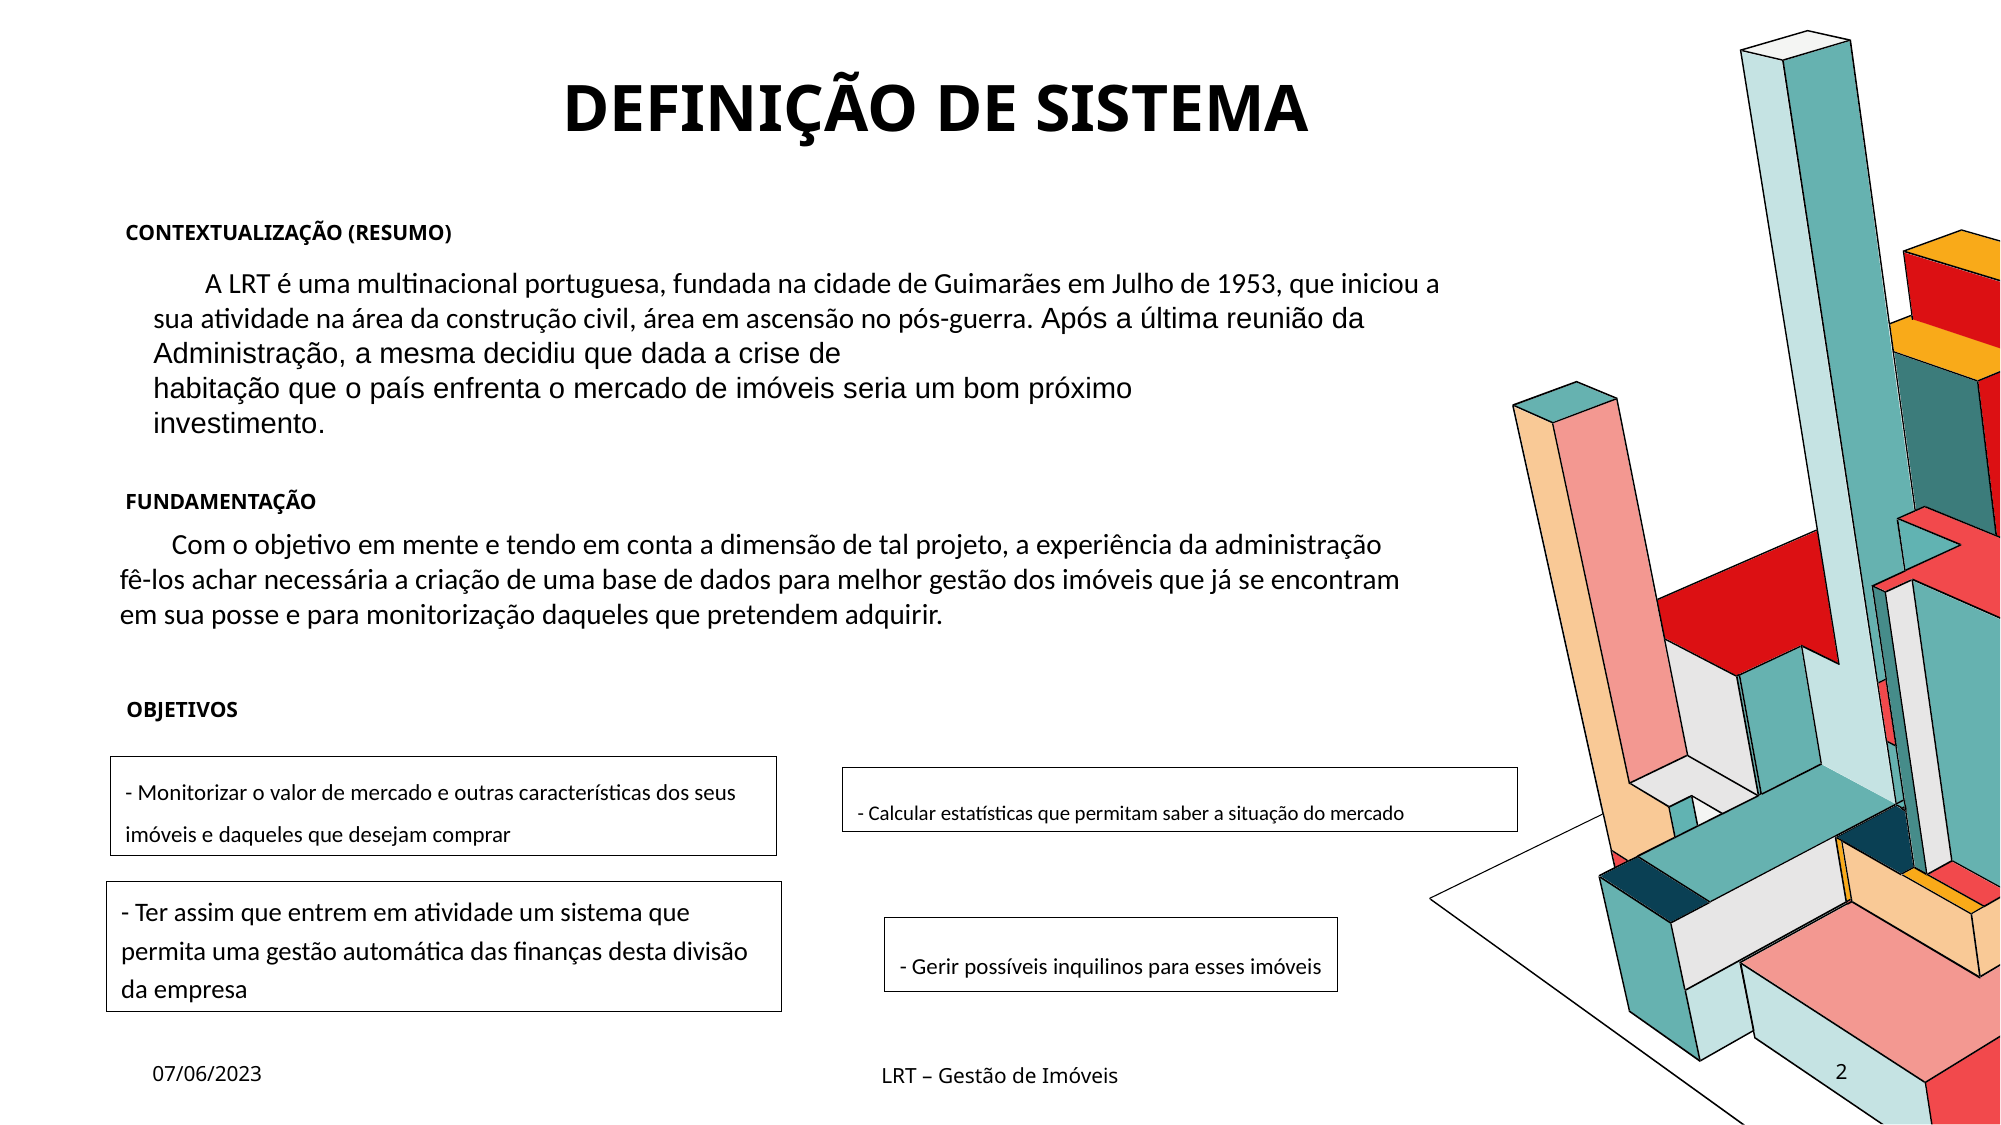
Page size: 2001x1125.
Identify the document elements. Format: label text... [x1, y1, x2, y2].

title DEFINIÇÃO DE SISTEMA [547, 46, 1453, 175]
text_box - Gerir possíveis inquilinos para esses imóveis [884, 917, 1338, 992]
text_box Com o objetivo em mente e tendo em conta a dimensão de tal projeto, a experiência da administração fê-los achar necessária a criação de uma base de dados para melhor gestão dos imóveis que já se encontram em sua posse e para monitorização daqueles que pretendem adquirir. [105, 517, 1425, 638]
list - Monitorizar o valor de mercado e outras características dos seus imóveis e daqueles que desejam comprar [110, 756, 777, 856]
slide_number 2 [1412, 1042, 1863, 1103]
text_box Contextualização (Resumo) [110, 214, 607, 253]
text_box - Calcular estatísticas que permitam saber a situação do mercado [842, 767, 1518, 832]
text_box A LRT é uma multinacional portuguesa, fundada na cidade de Guimarães em Julho de 1953, que iniciou a sua atividade na área da construção civil, área em ascensão no pós-guerra. Após a última reunião da Administração, a mesma decidiu que dada a crise de habitação que o país enfrenta o mercado de imóveis seria um bom próximo investimento. [138, 256, 1458, 447]
text_box FUNDAMENTAÇÃO [110, 483, 465, 517]
text_box - Ter assim que entrem em atividade um sistema que permita uma gestão automática das finanças desta divisão da empresa [106, 881, 782, 1012]
text_box oBJETIVOS [111, 692, 466, 730]
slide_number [137, 1042, 588, 1103]
footer LRT – Gestão de Imóveis [662, 1045, 1338, 1106]
